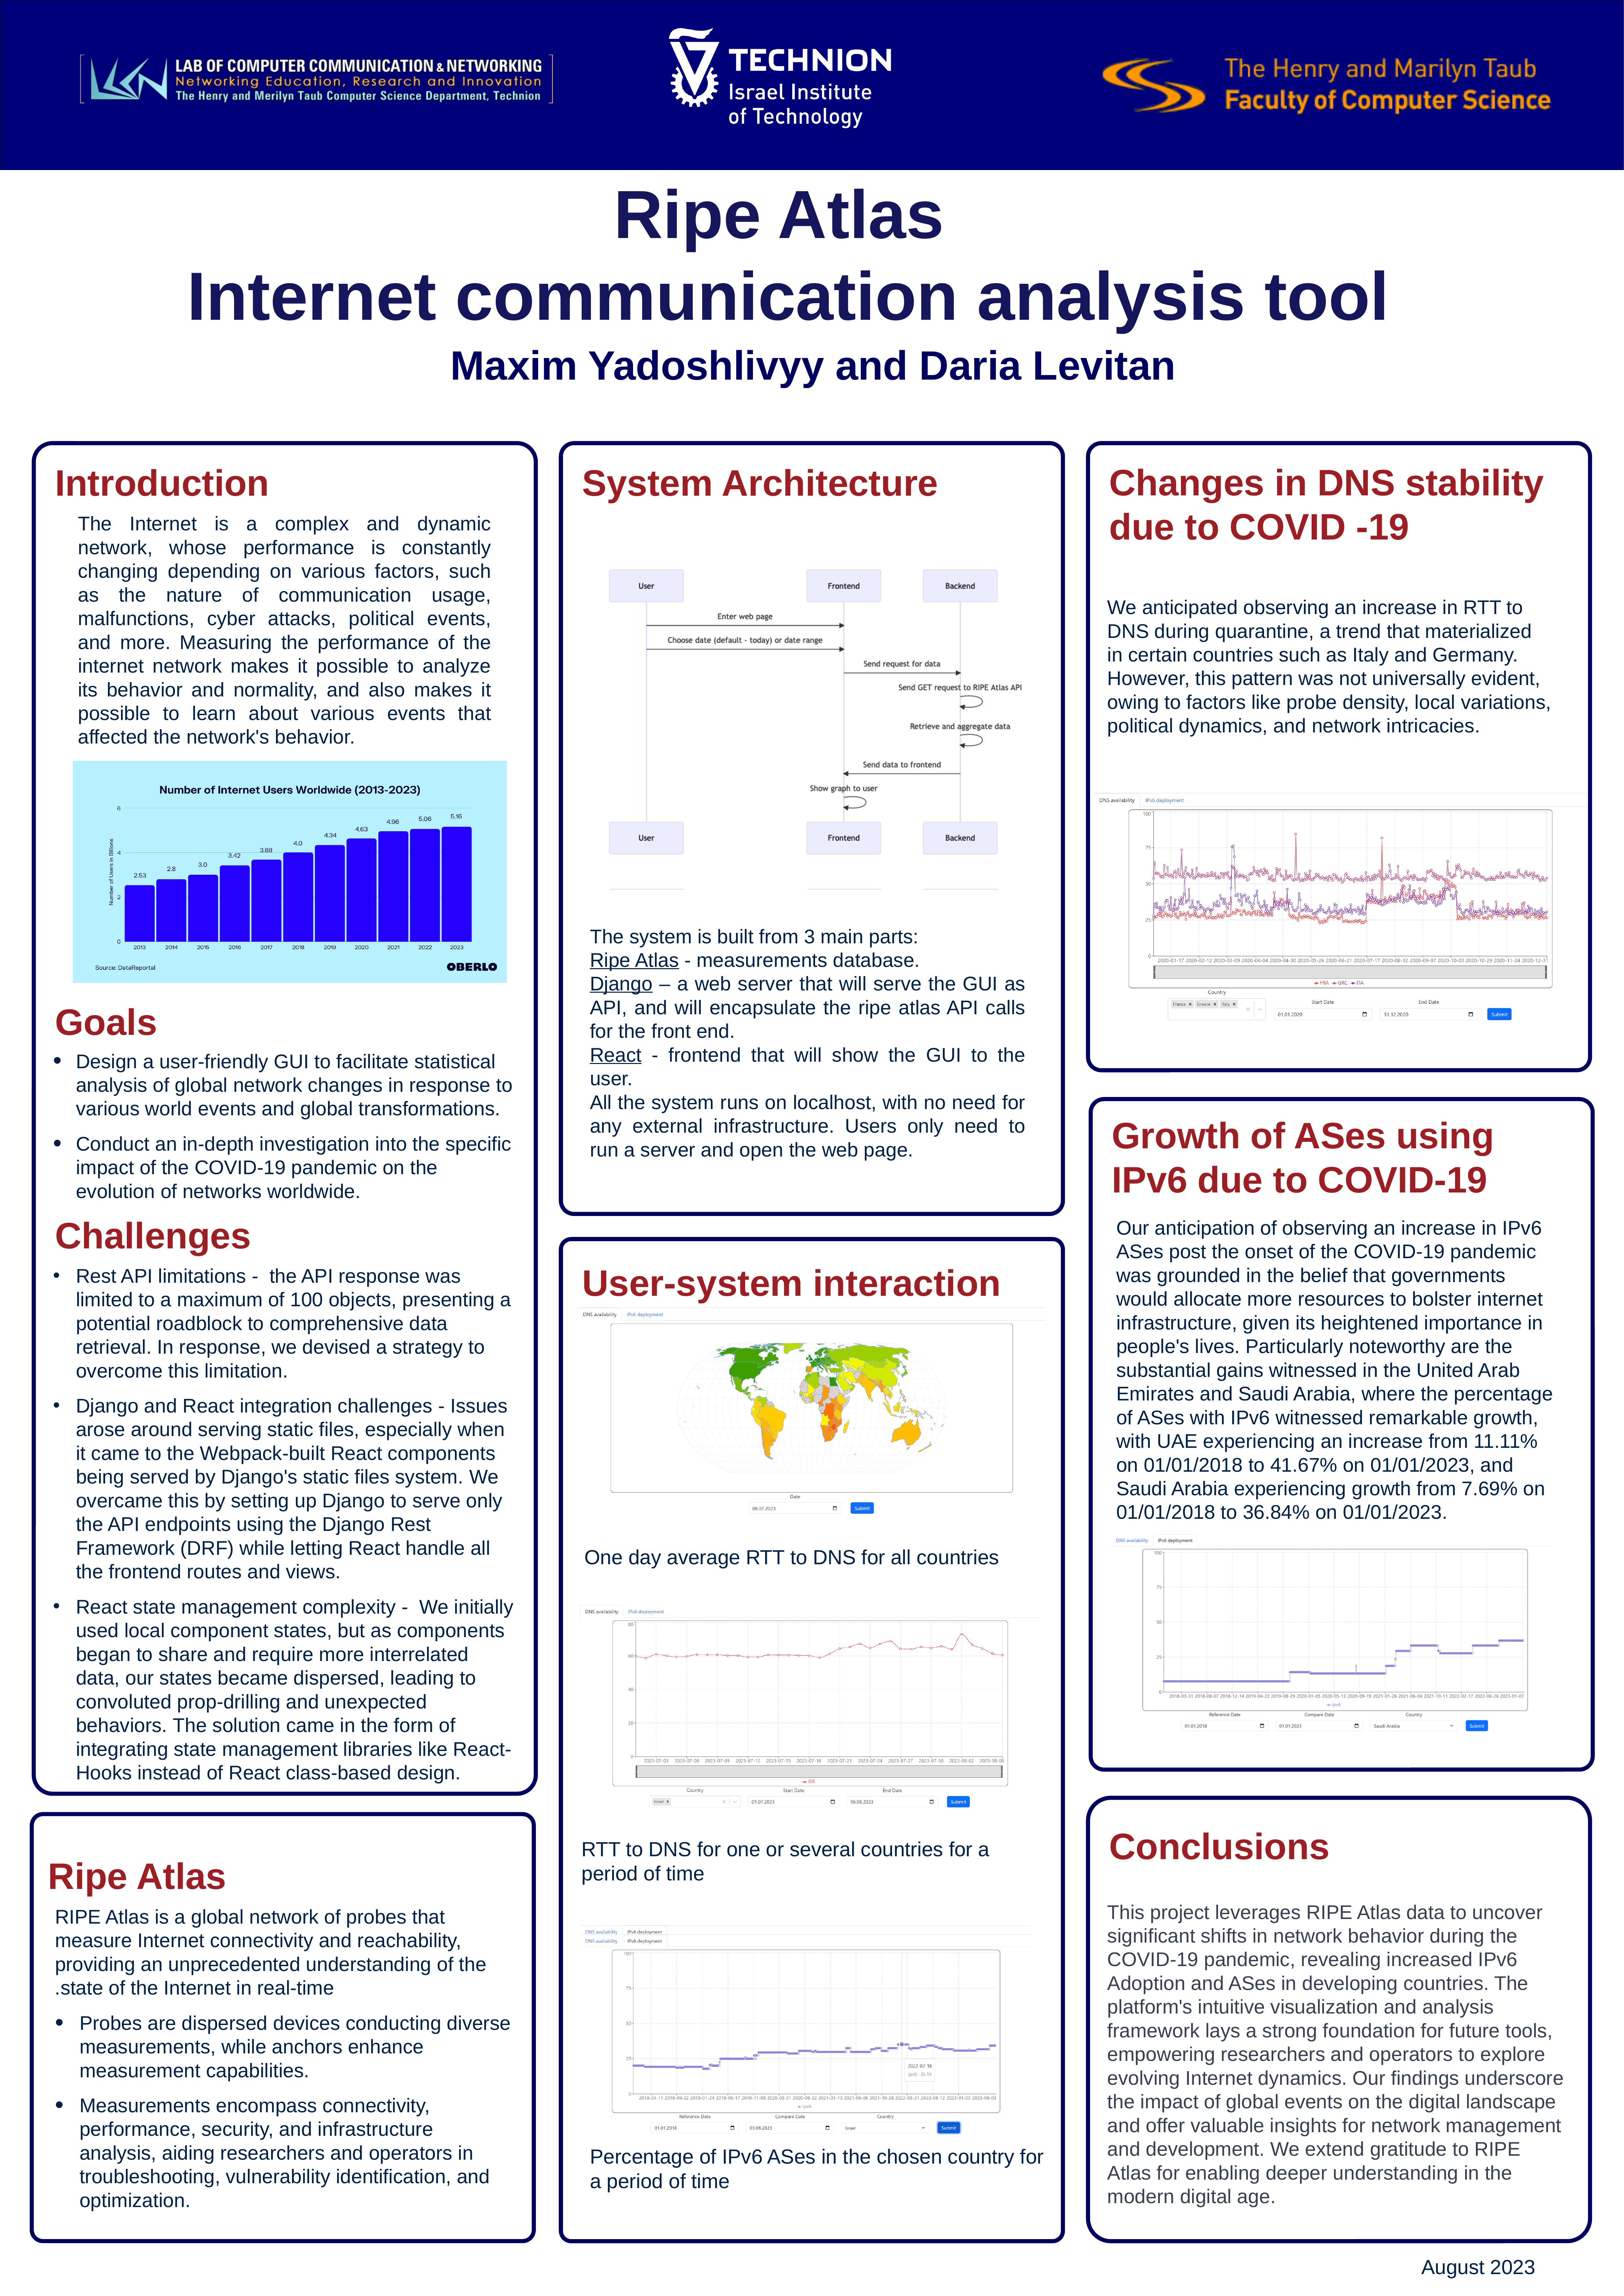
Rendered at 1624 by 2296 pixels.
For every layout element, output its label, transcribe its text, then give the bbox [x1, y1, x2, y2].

picture [577, 1307, 1046, 1532]
text_box Ripe Atlas [43, 1847, 498, 1902]
picture [1098, 50, 1554, 124]
picture [73, 761, 507, 983]
text_box We anticipated observing an increase in RTT to DNS during quarantine, a trend that materialized in certain countries such as Italy and Germany. However, this pattern was not universally evident, owing to factors like probe density, local variations, political dynamics, and network intricacies. [1102, 592, 1557, 792]
text_box Conclusions [1104, 1817, 1559, 1872]
text_box The Internet is a complex and dynamic network, whose performance is constantly changing depending on various factors, such as the nature of communication usage, malfunctions, cyber attacks, political events, and more. Measuring the performance of the internet network makes it possible to analyze its behavior and normality, and also makes it possible to learn about various events that affected the network's behavior. [73, 508, 497, 711]
text_box Rest API limitations - the API response was limited to a maximum of 100 objects, presenting a potential roadblock to comprehensive data retrieval. In response, we devised a strategy to overcome this limitation. Django and React integration challenges - Issues arose around serving static files, especially when it came to the Webpack-built React components being served by Django's static files system. We overcame this by setting up Django to serve only the API endpoints using the Django Rest Framework (DRF) while letting React handle all the frontend routes and views. React state management complexity - We initially used local component states, but as components began to share and require more interrelated data, our states became dispersed, leading to convoluted prop-drilling and unexpected behaviors. The solution came in the form of integrating state management libraries like React-Hooks instead of React class-based design. [48, 1260, 521, 1814]
text_box The system is built from 3 main parts: Ripe Atlas - measurements database. Django – a web server that will serve the GUI as API, and will encapsulate the ripe atlas API calls for the front end. React - frontend that will show the GUI to the user. All the system runs on localhost, with no need for any external infrastructure. Users only need to run a server and open the web page. [585, 927, 1031, 1260]
text_box August 2023 [1416, 2251, 1593, 2285]
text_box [1090, 1099, 1593, 1770]
text_box [561, 443, 1063, 1214]
text_box [561, 1239, 1063, 2241]
picture [585, 536, 1052, 924]
text_box Challenges [50, 1207, 463, 1261]
text_box System Architecture [577, 454, 992, 508]
text_box This project leverages RIPE Atlas data to uncover significant shifts in network behavior during the COVID-19 pandemic, revealing increased IPv6 Adoption and ASes in developing countries. The platform's intuitive visualization and analysis framework lays a strong foundation for future tools, empowering researchers and operators to explore evolving Internet dynamics. Our findings underscore the impact of global events on the digital landscape and offer valuable insights for network management and development. We extend gratitude to RIPE Atlas for enabling deeper understanding in the modern digital age. [1103, 1897, 1566, 2133]
text_box Percentage of IPv6 ASes in the chosen country for a period of time [585, 2141, 1058, 2201]
text_box [0, 0, 1624, 170]
text_box [1088, 443, 1590, 1071]
text_box RIPE Atlas is a global network of probes that measure Internet connectivity and reachability, providing an unprecedented understanding of the state of the Internet in real-time. Probes are dispersed devices conducting diverse measurements, while anchors enhance measurement capabilities. Measurements encompass connectivity, performance, security, and infrastructure analysis, aiding researchers and operators in troubleshooting, vulnerability identification, and optimization. [50, 1901, 514, 2232]
text_box One day average RTT to DNS for all countries [579, 1542, 1053, 1577]
picture [669, 28, 891, 128]
text_box [34, 443, 536, 1793]
text_box User-system interaction [577, 1254, 1049, 1309]
text_box Introduction [50, 454, 349, 508]
text_box [32, 1814, 534, 2241]
picture [580, 1605, 1040, 1826]
text_box Goals [50, 993, 347, 1046]
text_box [1088, 1798, 1590, 2241]
text_box Ripe Atlas Internet communication analysis tool [29, 192, 1547, 311]
text_box RTT to DNS for one or several countries for a period of time [577, 1833, 1050, 1893]
text_box Design a user-friendly GUI to facilitate statistical analysis of global network changes in response to various world events and global transformations. Conduct an in-depth investigation into the specific impact of the COVID-19 pandemic on the evolution of networks worldwide. [48, 1046, 521, 1218]
picture [80, 55, 553, 104]
picture [580, 1925, 1031, 2139]
text_box Maxim Yadoshlivyy and Daria Levitan [55, 347, 1572, 390]
picture [1094, 793, 1587, 1029]
